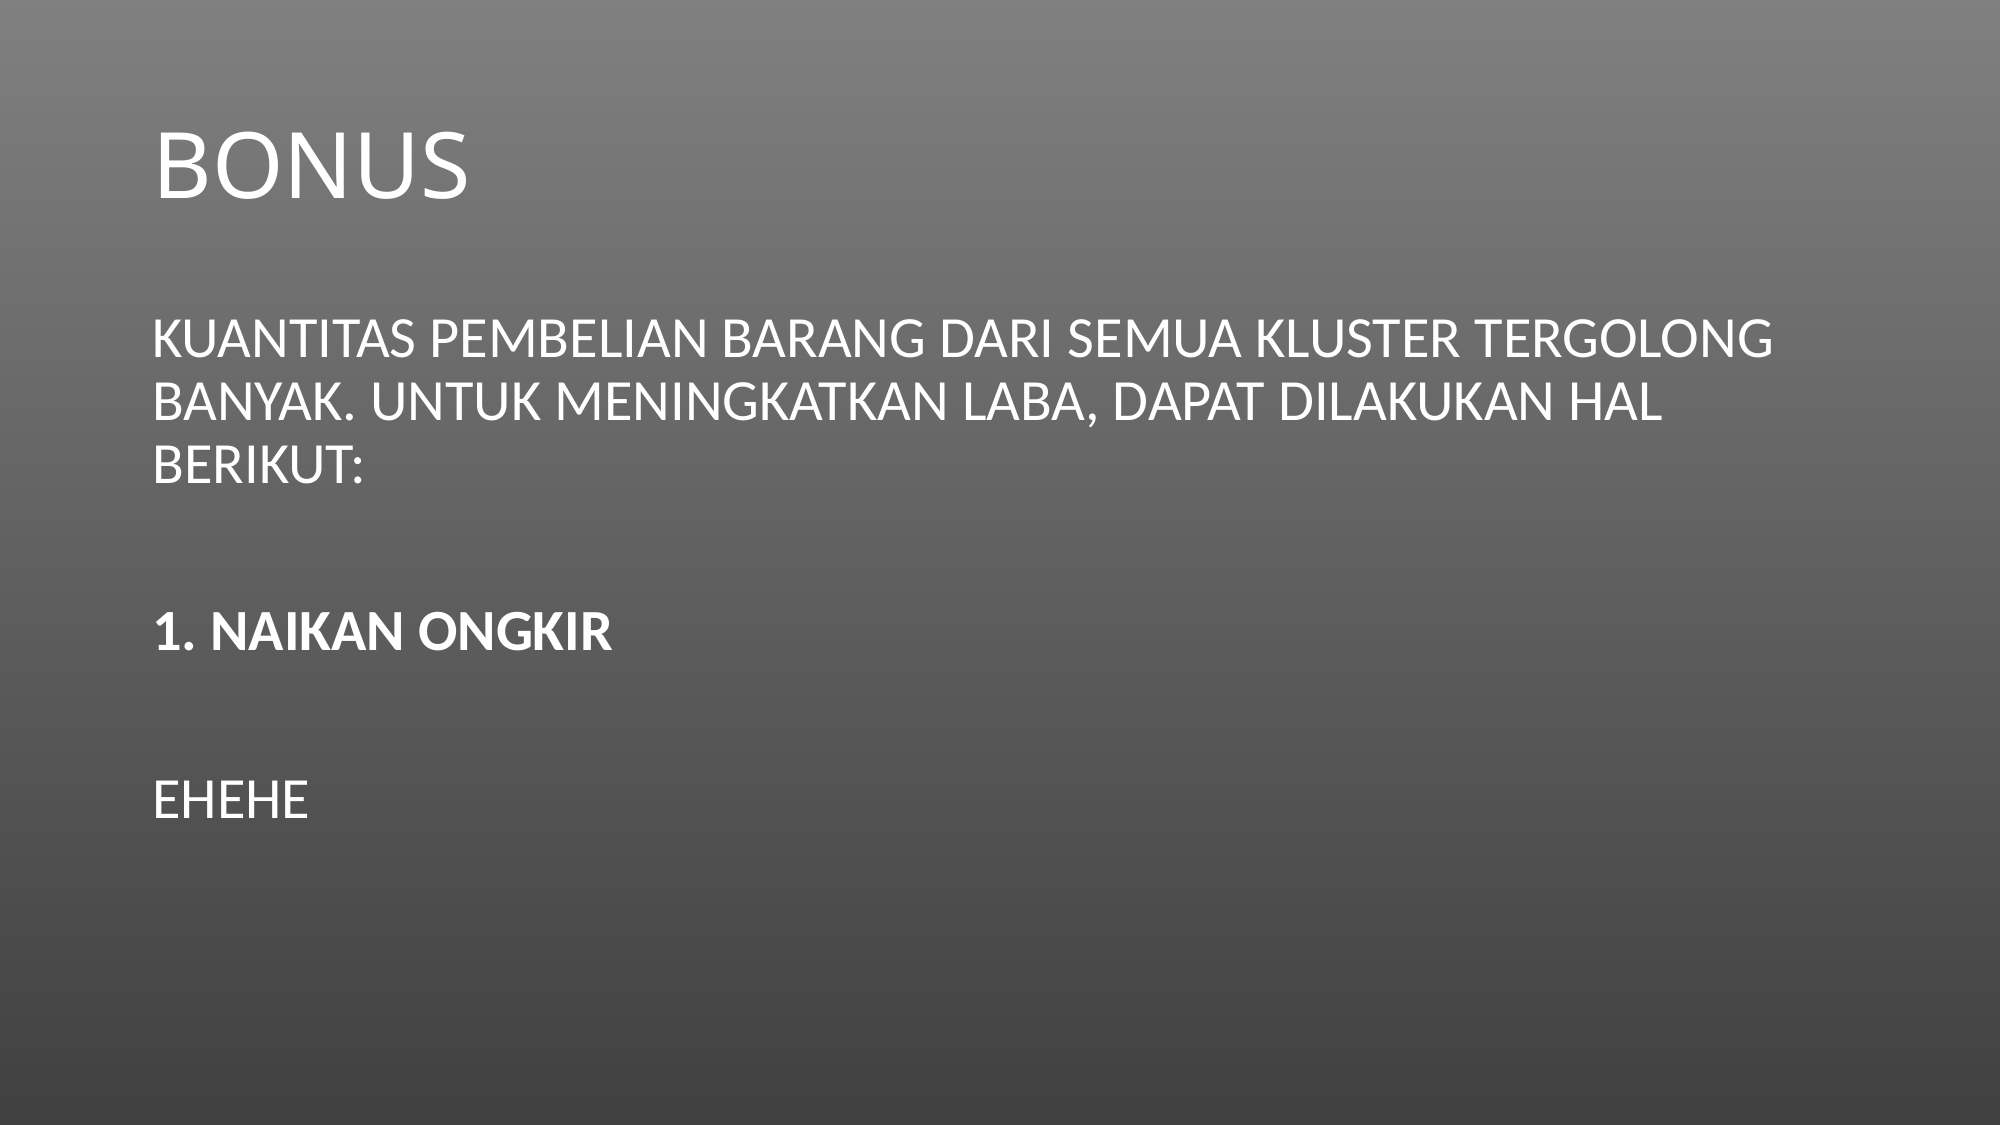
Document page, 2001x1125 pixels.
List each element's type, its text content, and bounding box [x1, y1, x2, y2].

list KUANTITAS PEMBELIAN BARANG DARI SEMUA KLUSTER TERGOLONG BANYAK. UNTUK MENINGKATKAN LABA, DAPAT DILAKUKAN HAL BERIKUT: 1. NAIKAN ONGKIR EHEHE [137, 299, 1863, 1014]
title BONUS [137, 59, 1863, 278]
